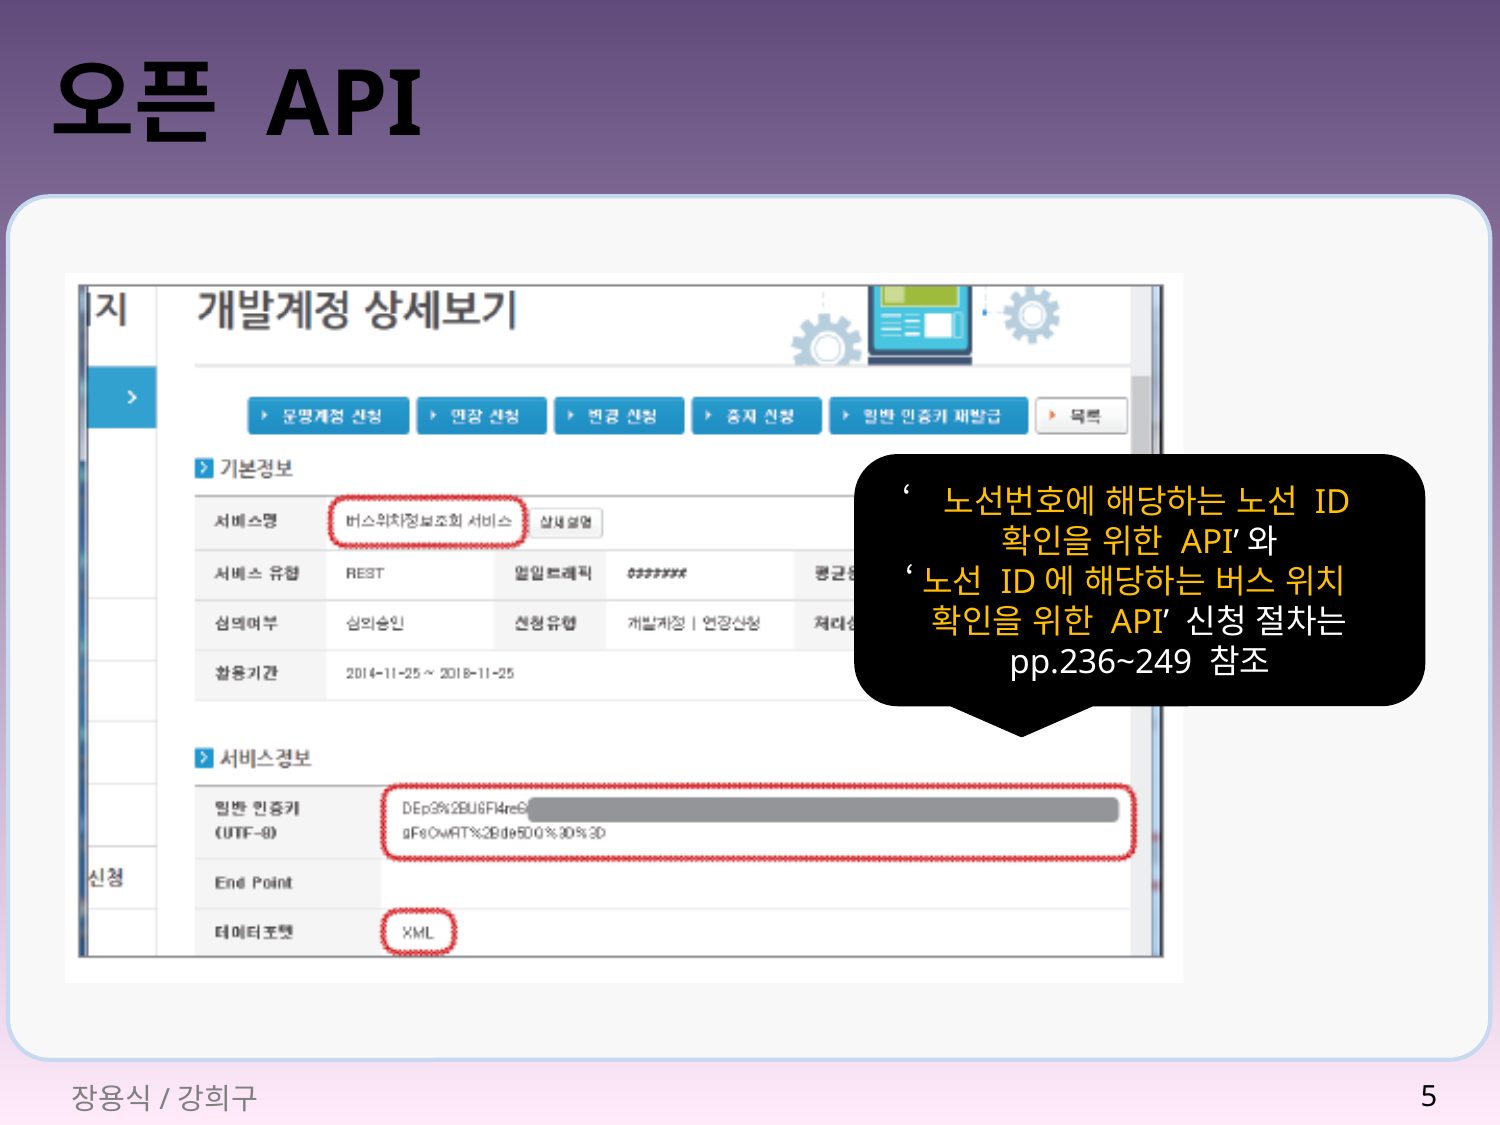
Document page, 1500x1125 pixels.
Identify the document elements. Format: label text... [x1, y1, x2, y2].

text_box ‘노선번호에 해당하는 노선 ID 확인을 위한 API’와 ‘노선 ID에 해당하는 버스 위치 확인을 위한 API’ 신청 절차는 pp.236~249 참조 [1188, 454, 1426, 707]
picture [64, 273, 1184, 983]
slide_number 5 [1102, 1067, 1453, 1125]
title 오픈 API [34, 2, 1471, 195]
